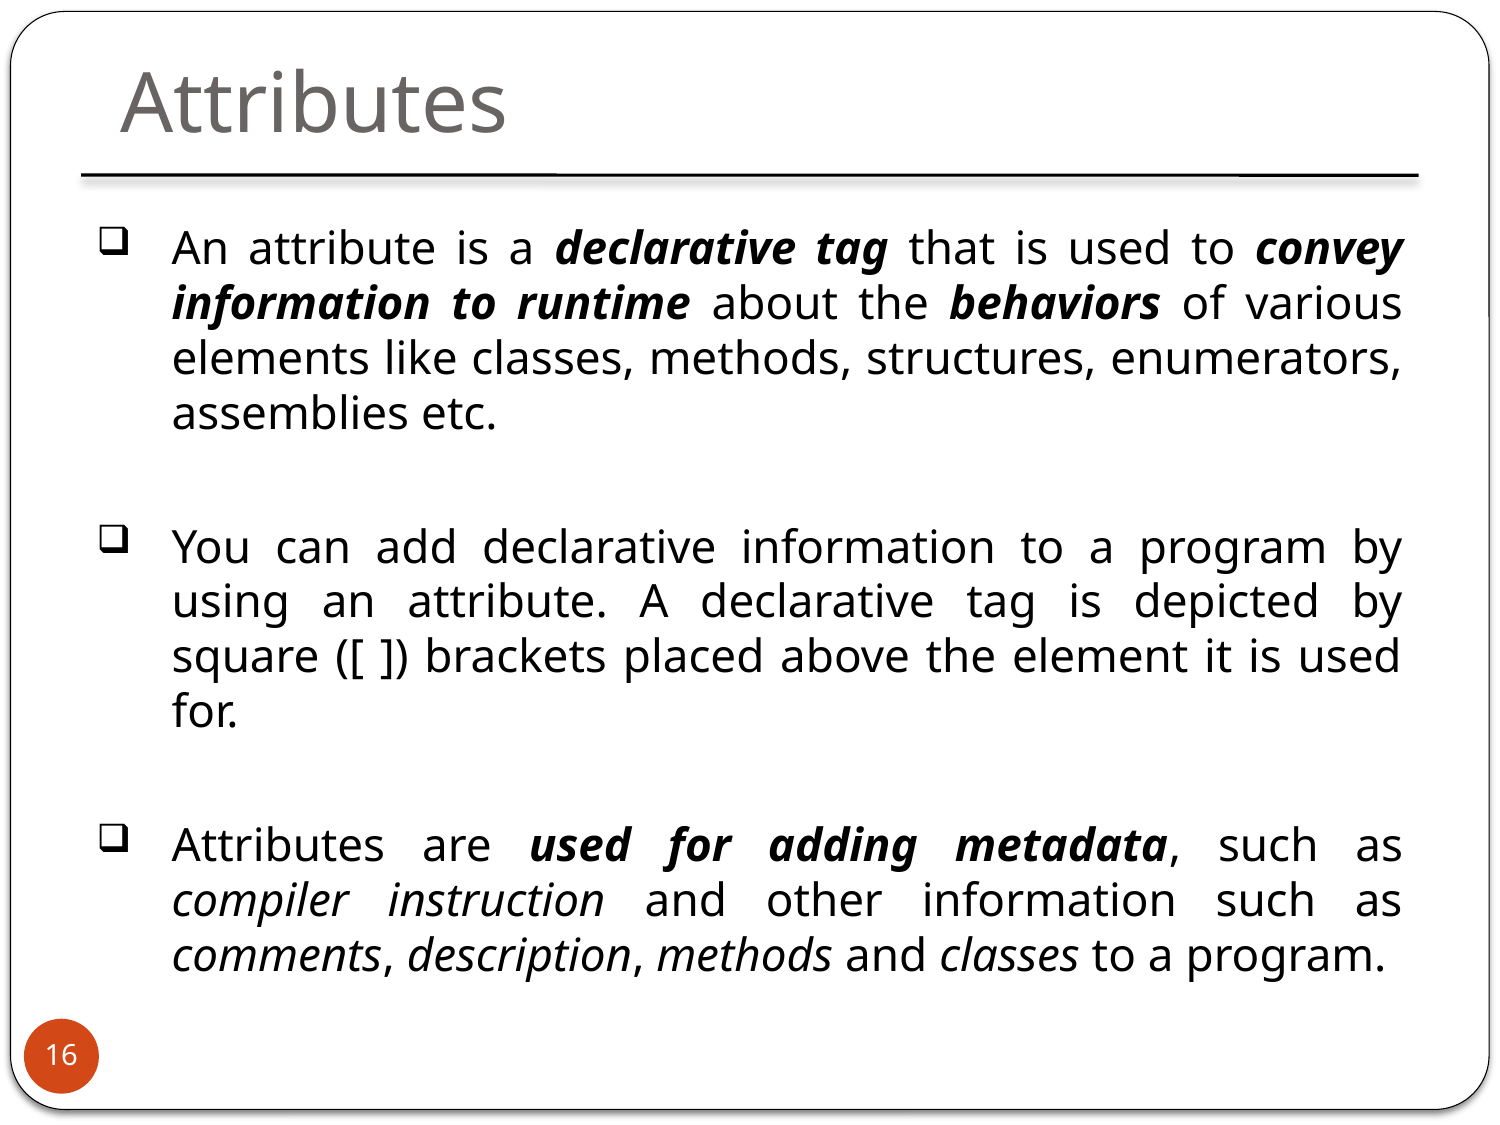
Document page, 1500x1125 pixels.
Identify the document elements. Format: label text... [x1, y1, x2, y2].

slide_number 16 [23, 1018, 99, 1094]
text_box An attribute is a declarative tag that is used to convey information to runtime about the behaviors of various elements like classes, methods, structures, enumerators, assemblies etc. You can add declarative information to a program by using an attribute. A declarative tag is depicted by square ([ ]) brackets placed above the element it is used for. Attributes are used for adding metadata, such as compiler instruction and other information such as comments, description, methods and classes to a program. [81, 210, 1418, 1013]
text_box Attributes [105, 32, 1381, 165]
